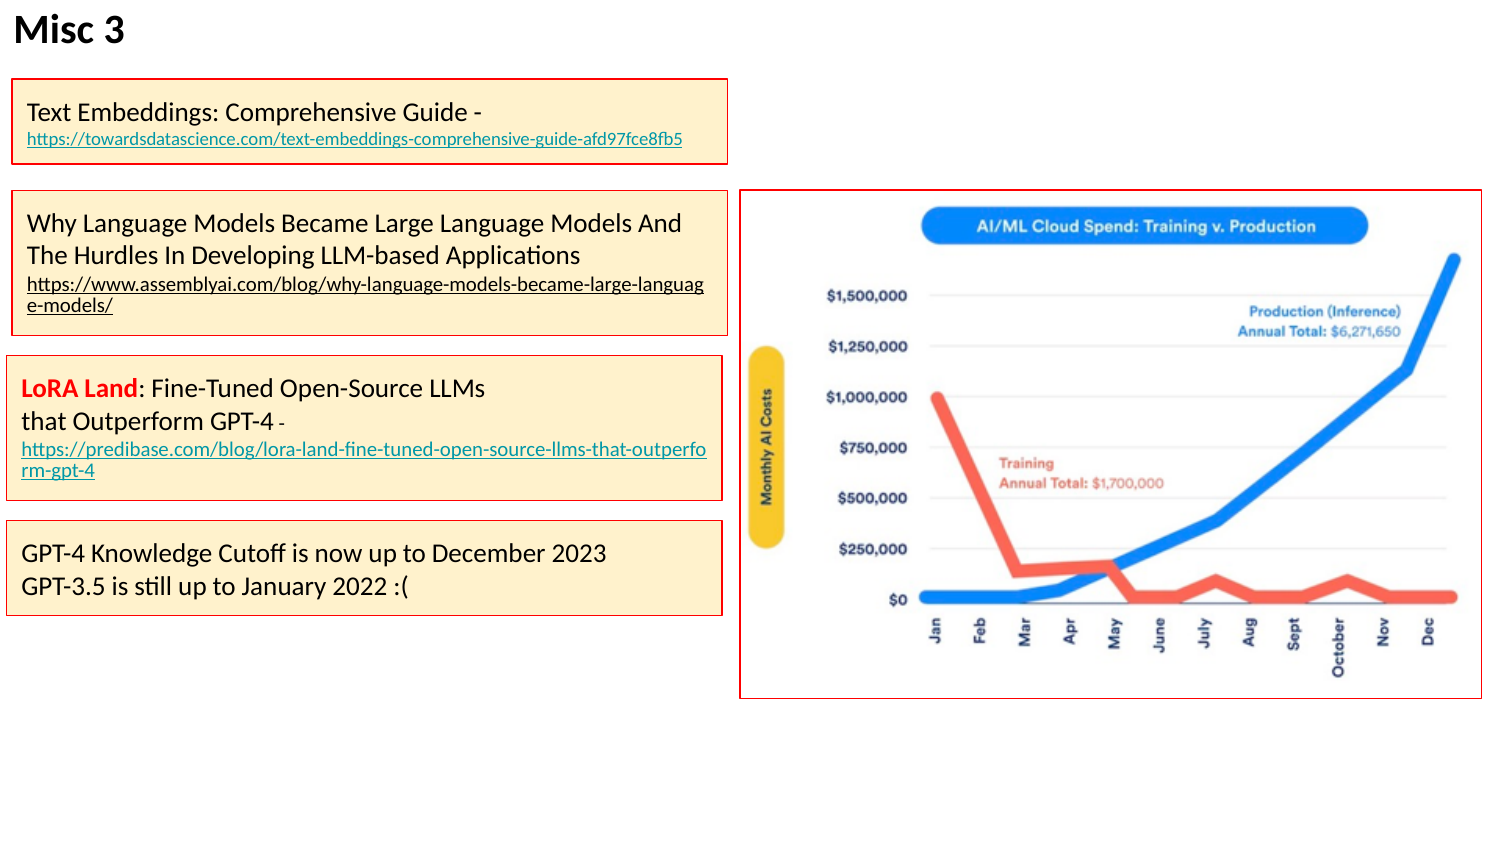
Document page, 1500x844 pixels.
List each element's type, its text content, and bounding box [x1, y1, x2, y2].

text_box LoRA Land: Fine-Tuned Open-Source LLMs that Outperform GPT-4 - https://predibase.com/blog/lora-land-fine-tuned-open-source-llms-that-outperform-gpt-4 [6, 355, 723, 501]
text_box Misc 3 [11, 0, 728, 53]
text_box Text Embeddings: Comprehensive Guide - https://towardsdatascience.com/text-embeddings-comprehensive-guide-afd97fce8fb5 [11, 79, 728, 165]
text_box Why Language Models Became Large Language Models And The Hurdles In Developing LLM-based Applications https://www.assemblyai.com/blog/why-language-models-became-large-language-models/ [11, 190, 728, 336]
text_box GPT-4 Knowledge Cutoff is now up to December 2023 GPT-3.5 is still up to January 2022 :( [6, 520, 723, 616]
picture [740, 190, 1481, 698]
